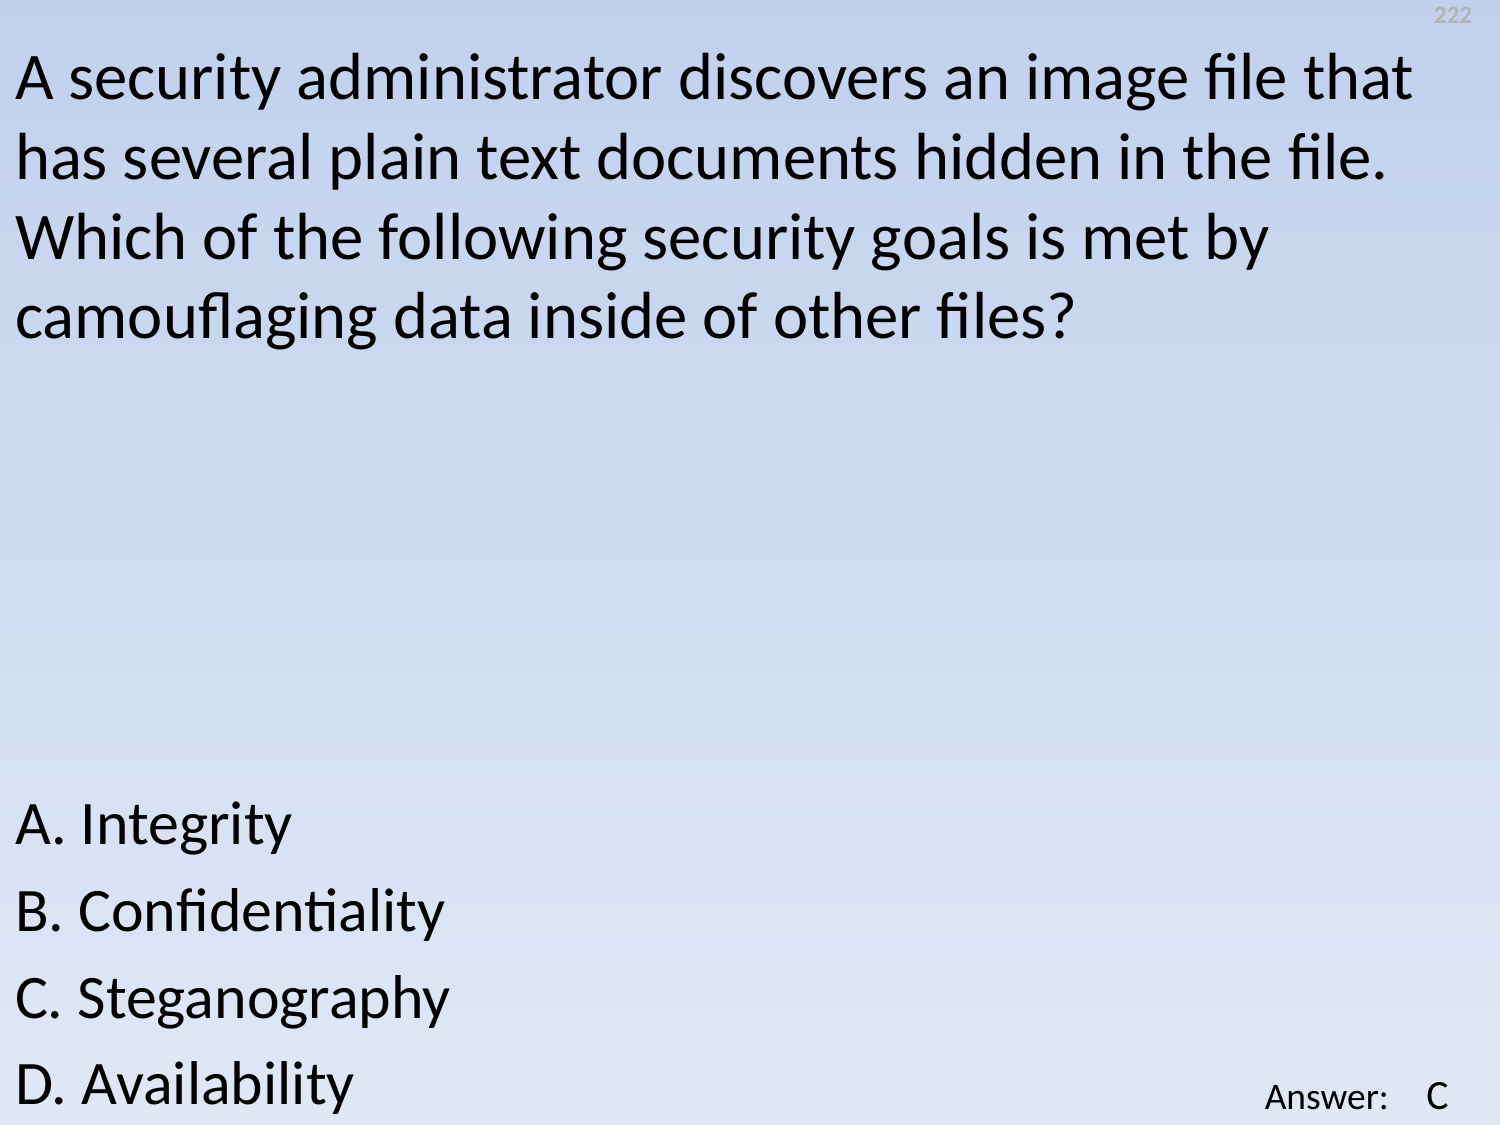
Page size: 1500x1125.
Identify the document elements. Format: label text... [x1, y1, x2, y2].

slide_number 222 [1412, 0, 1488, 28]
list A security administrator discovers an image file that has several plain text documents hidden in the file. Which of the following security goals is met by camouflaging data inside of other files? [0, 24, 1500, 774]
list A. Integrity B. Confidentiality C. Steganography D. Availability [0, 774, 1500, 1125]
list C [1374, 1060, 1500, 1123]
